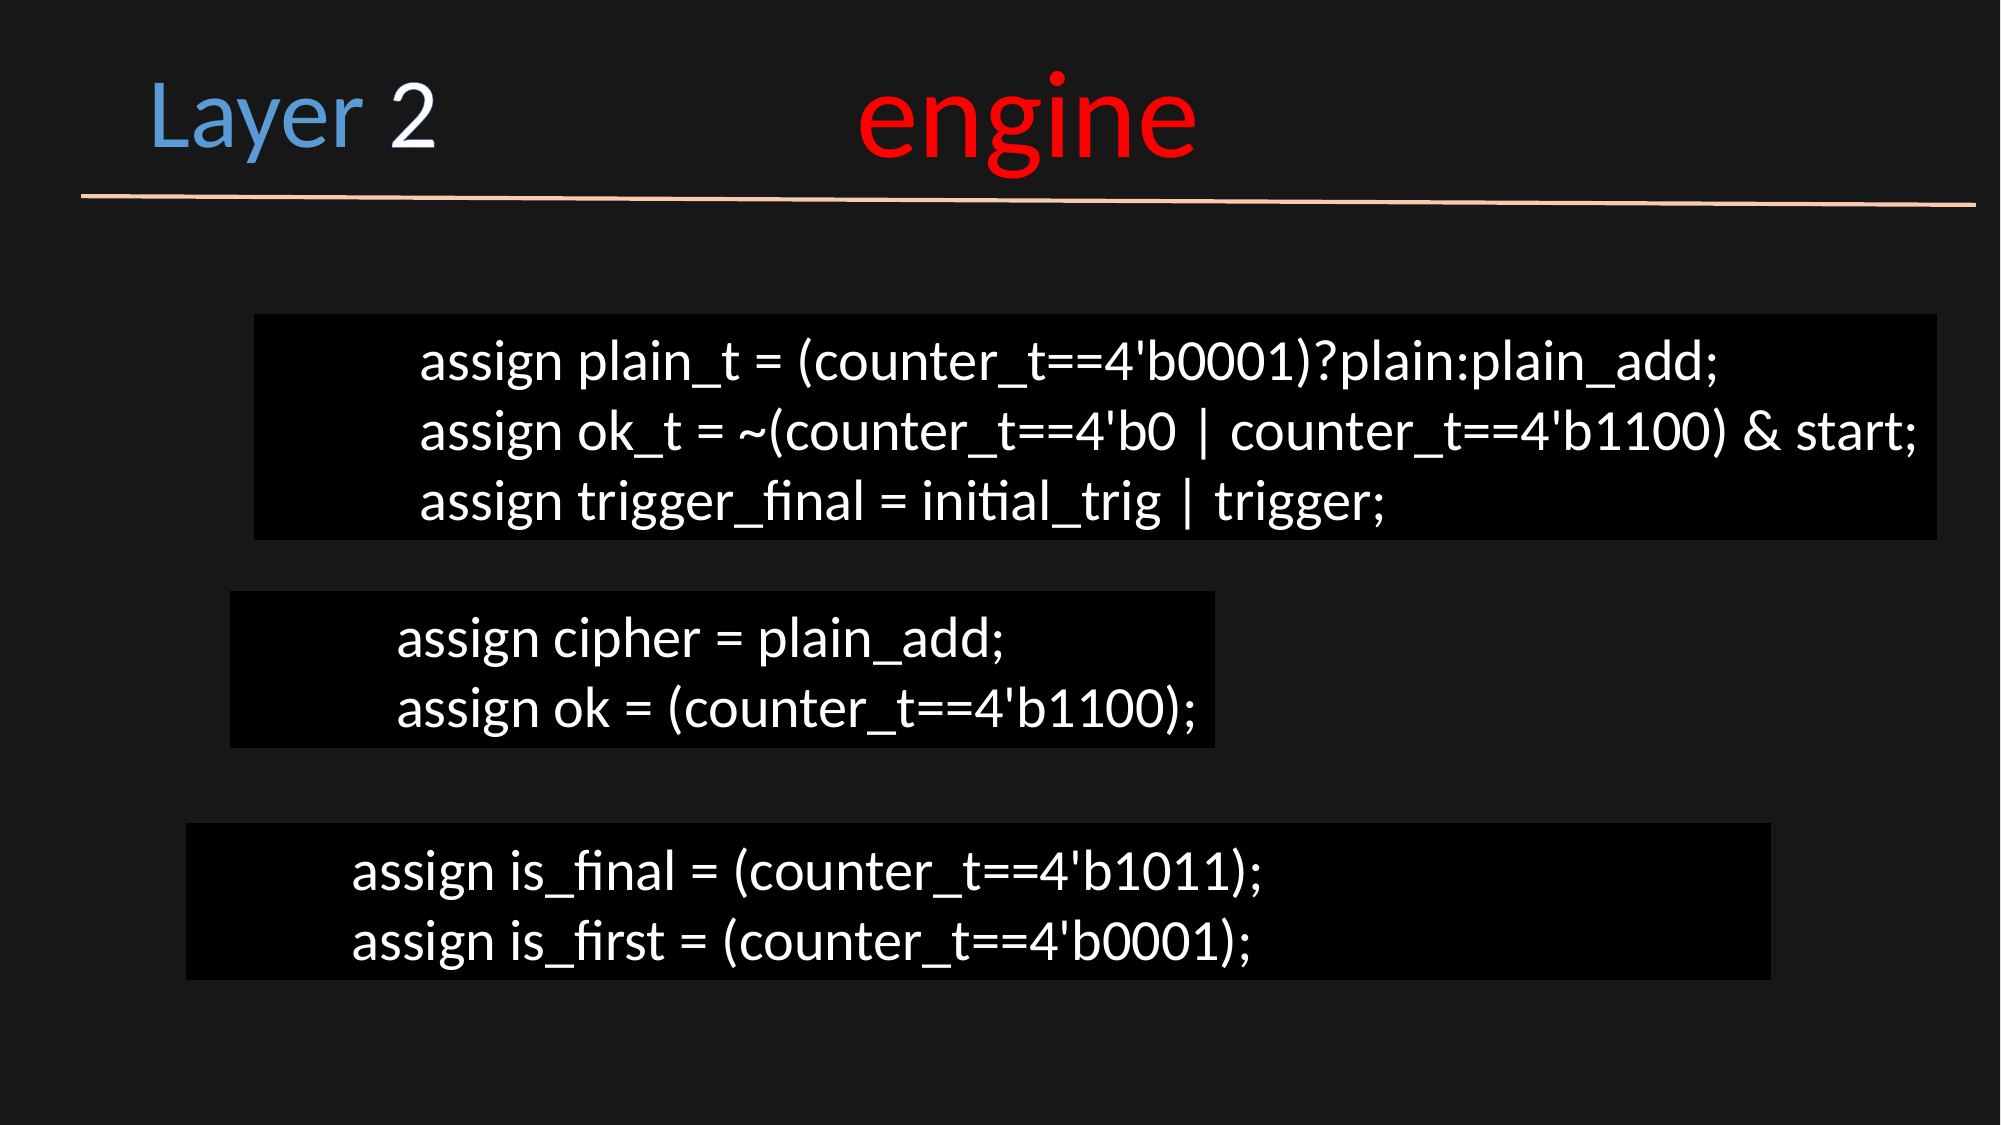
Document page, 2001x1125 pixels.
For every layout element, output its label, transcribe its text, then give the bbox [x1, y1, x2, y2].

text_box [81, 196, 1976, 205]
text_box assign is_final = (counter_t==4'b1011); assign is_first = (counter_t==4'b0001); [186, 823, 1771, 980]
text_box assign plain_t = (counter_t==4'b0001)?plain:plain_add; assign ok_t = ~(counter_t==4'b0 | counter_t==4'b1100) & start; assign trigger_final = initial_trig | trigger; [254, 314, 1937, 540]
text_box Layer 2 [133, 39, 454, 175]
text_box assign cipher = plain_add; assign ok = (counter_t==4'b1100); [230, 591, 1215, 748]
text_box engine [841, 24, 1216, 190]
